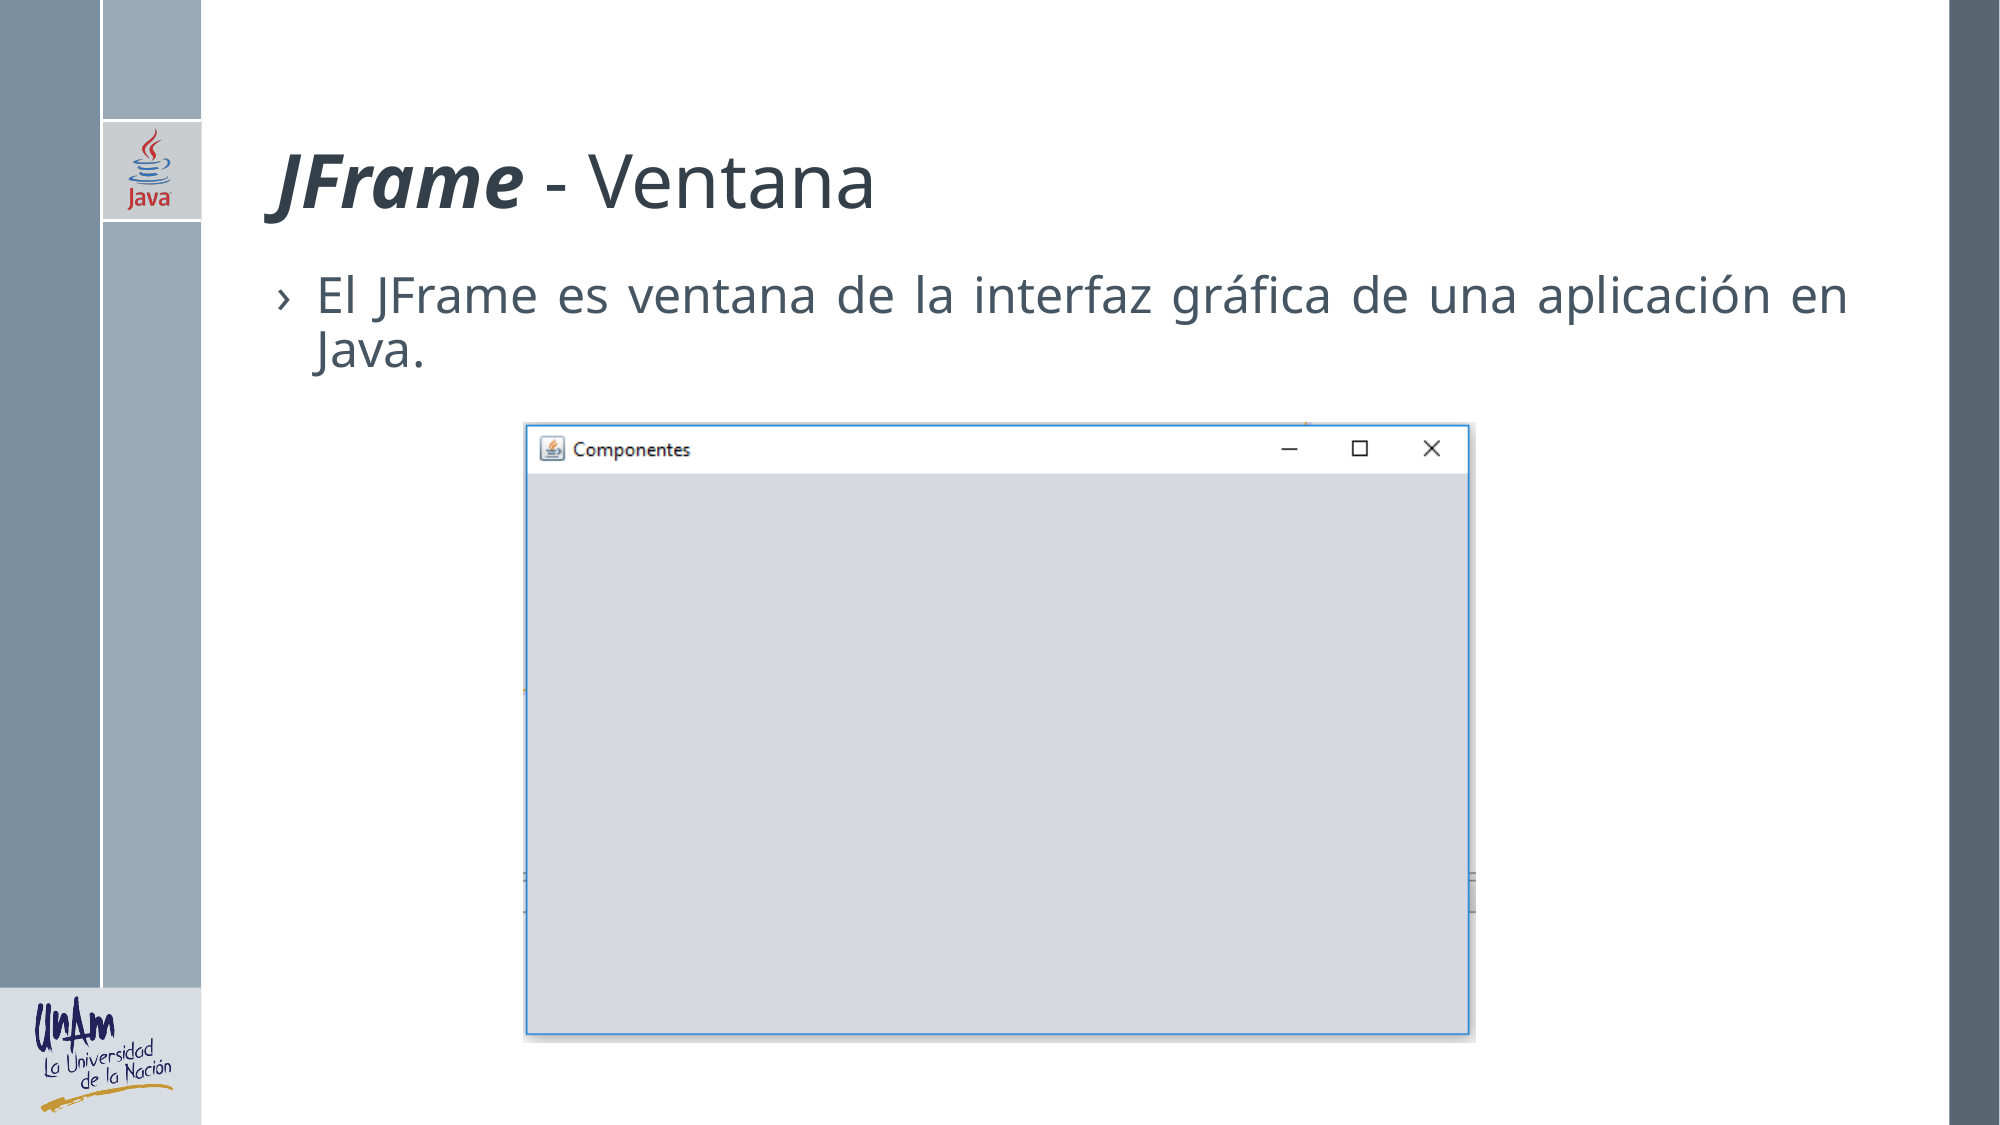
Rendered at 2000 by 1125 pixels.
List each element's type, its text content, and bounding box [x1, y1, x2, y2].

picture [35, 996, 173, 1113]
text_box El JFrame es ventana de la interfaz gráfica de una aplicación en Java. [261, 262, 1867, 1013]
title JFrame - Ventana [261, 29, 1867, 233]
picture [109, 127, 193, 211]
picture [523, 422, 1476, 1043]
